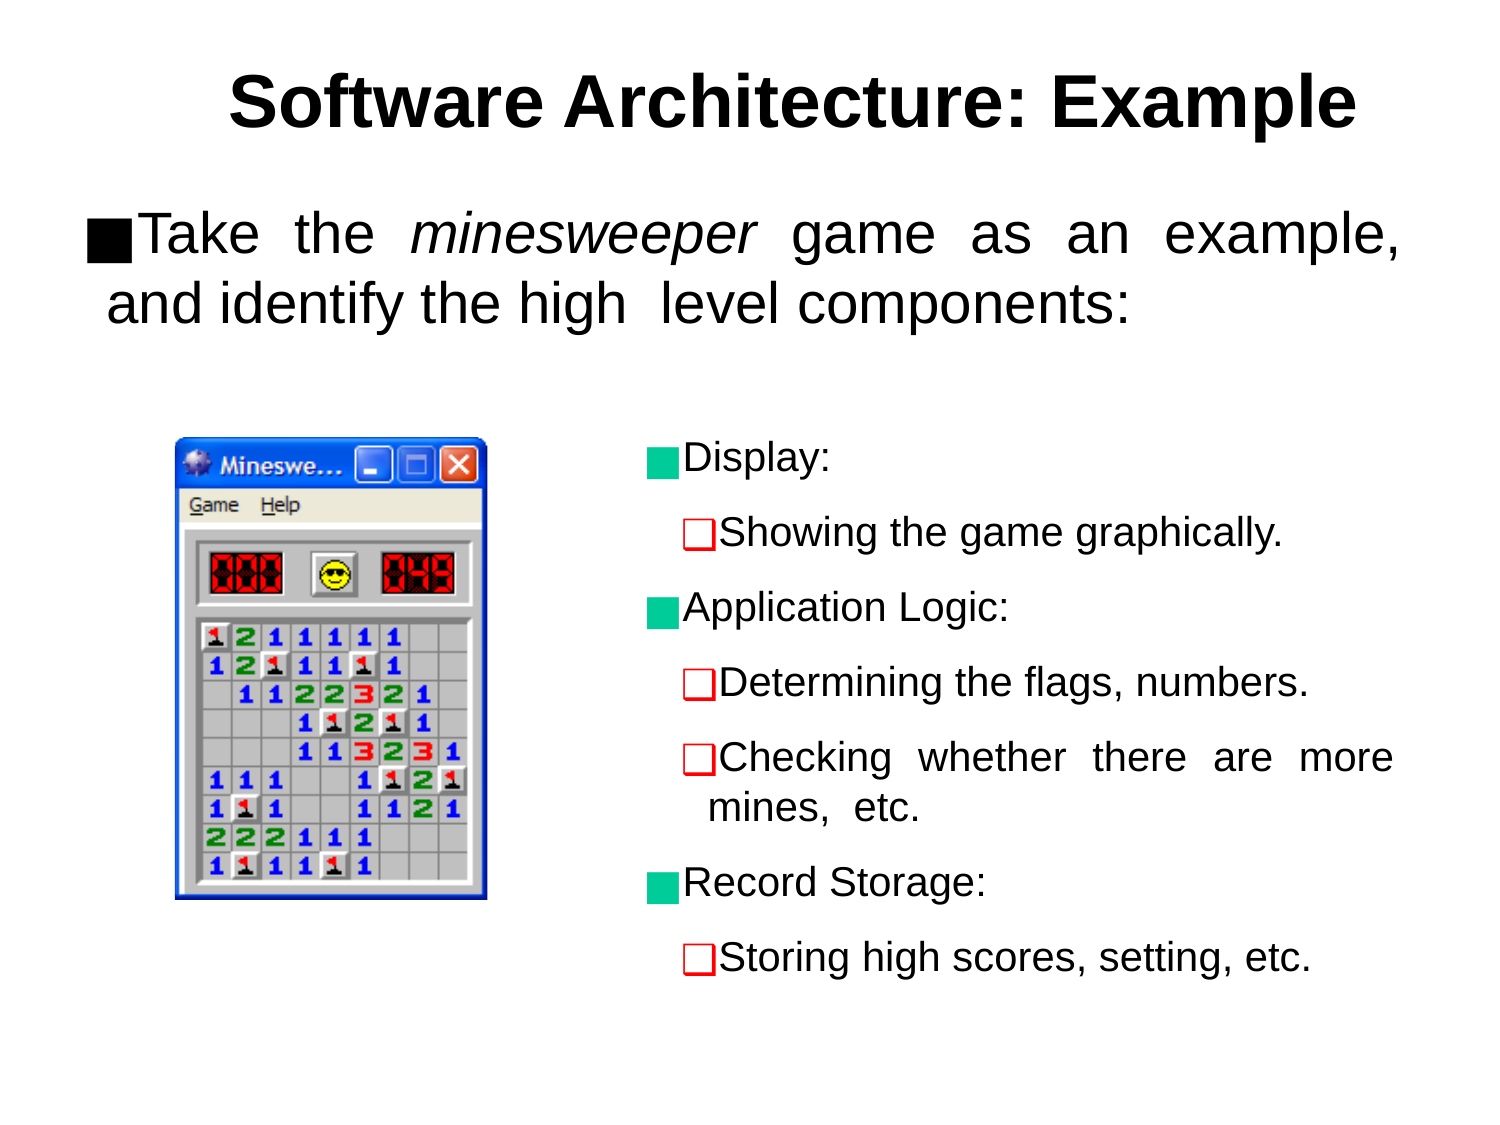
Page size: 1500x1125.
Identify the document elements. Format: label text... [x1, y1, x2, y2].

title Software Architecture: Example [75, 45, 1425, 150]
list Take the minesweeper game as an example, and identify the high level components: Display: Showing the game graphically. Application Logic: Determining the flags, numbers. Checking whether there are more mines, etc. Record Storage: Storing high scores, setting, etc. [37, 187, 1463, 930]
text_box [174, 437, 488, 900]
